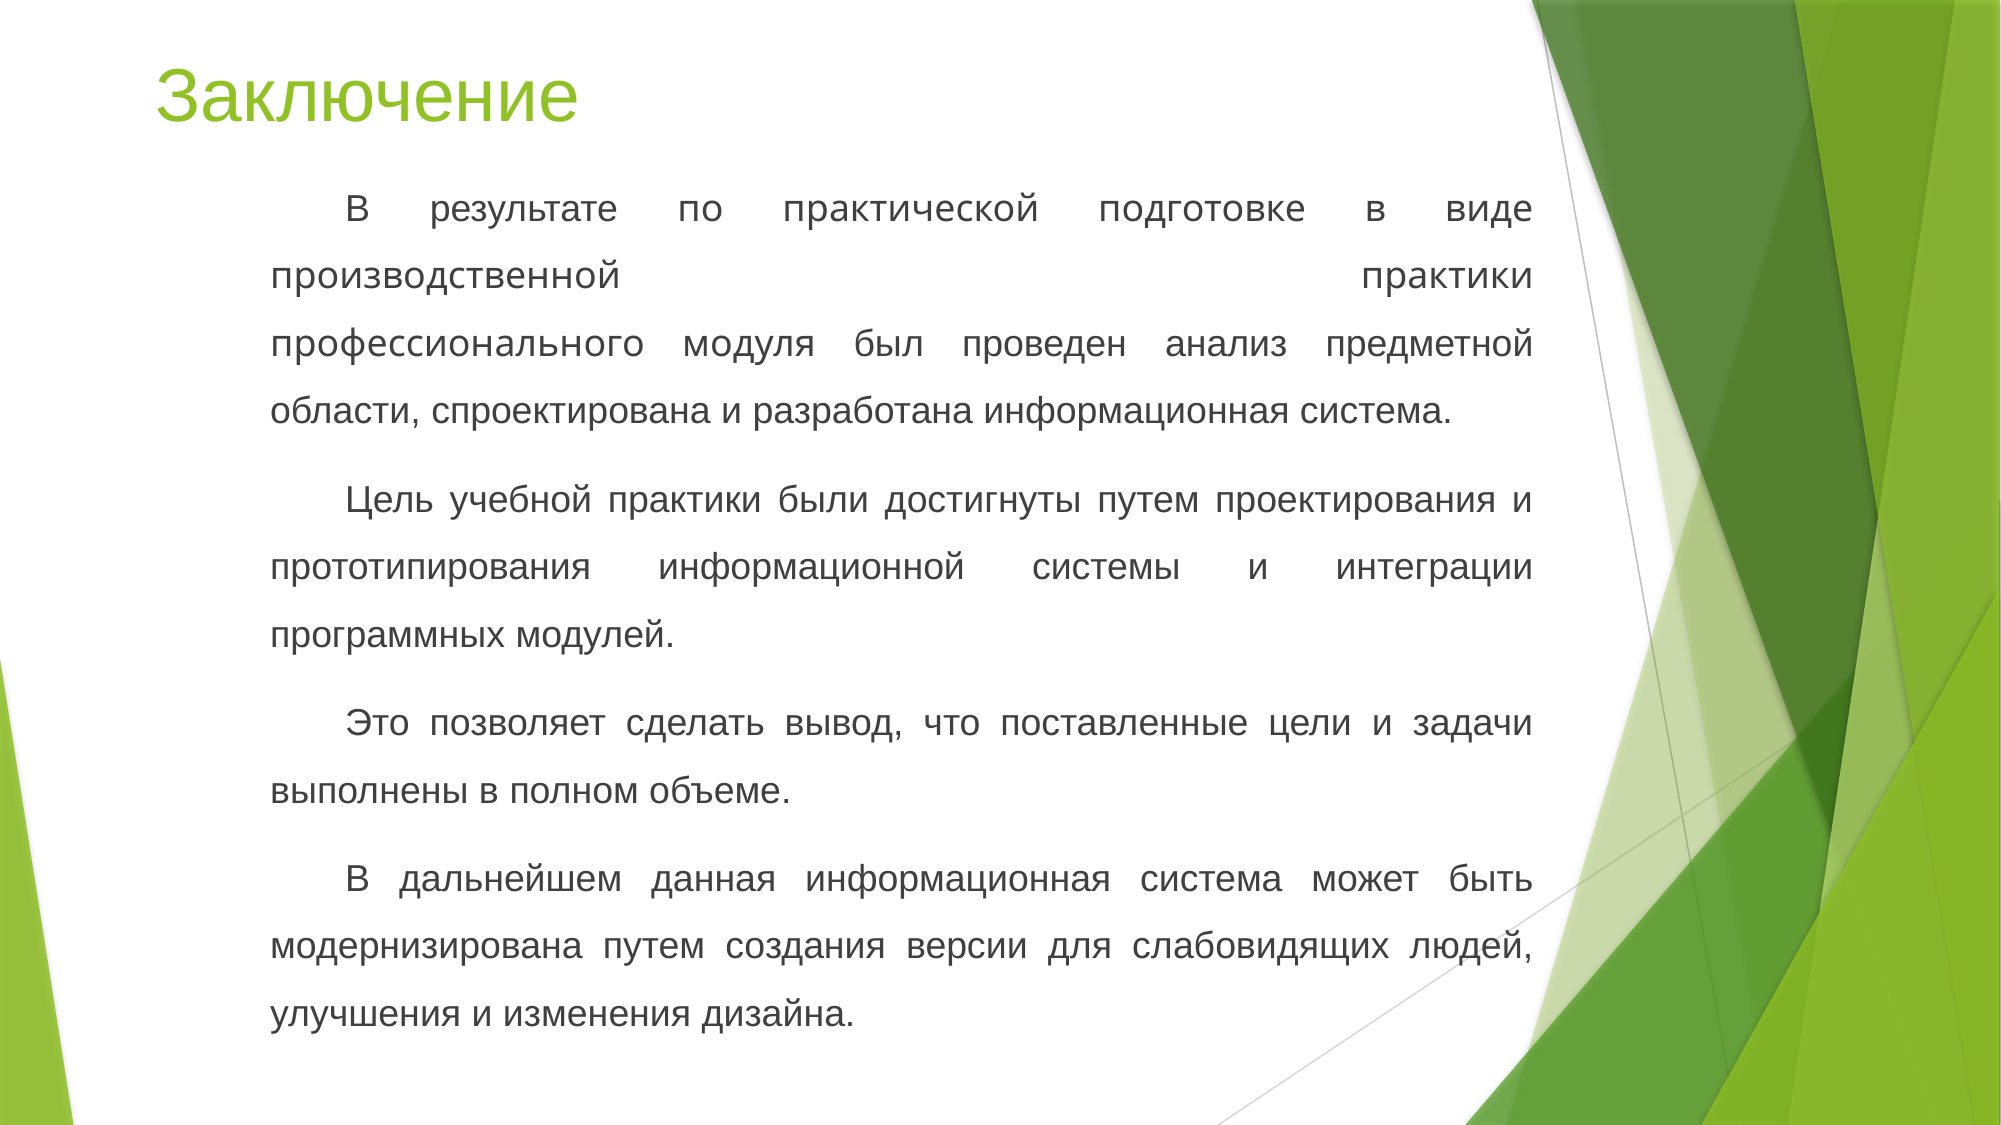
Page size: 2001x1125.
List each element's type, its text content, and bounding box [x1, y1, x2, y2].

title Заключение [140, 39, 1401, 168]
list В результате по практической подготовке в виде производственной практики профессионального модуля был проведен анализ предметной области, спроектирована и разработана информационная система. Цель учебной практики были достигнуты путем проектирования и прототипирования информационной системы и интеграции программных модулей. Это позволяет сделать вывод, что поставленные цели и задачи выполнены в полном объеме. В дальнейшем данная информационная система может быть модернизирована путем создания версии для слабовидящих людей, улучшения и изменения дизайна. [255, 154, 1549, 1048]
